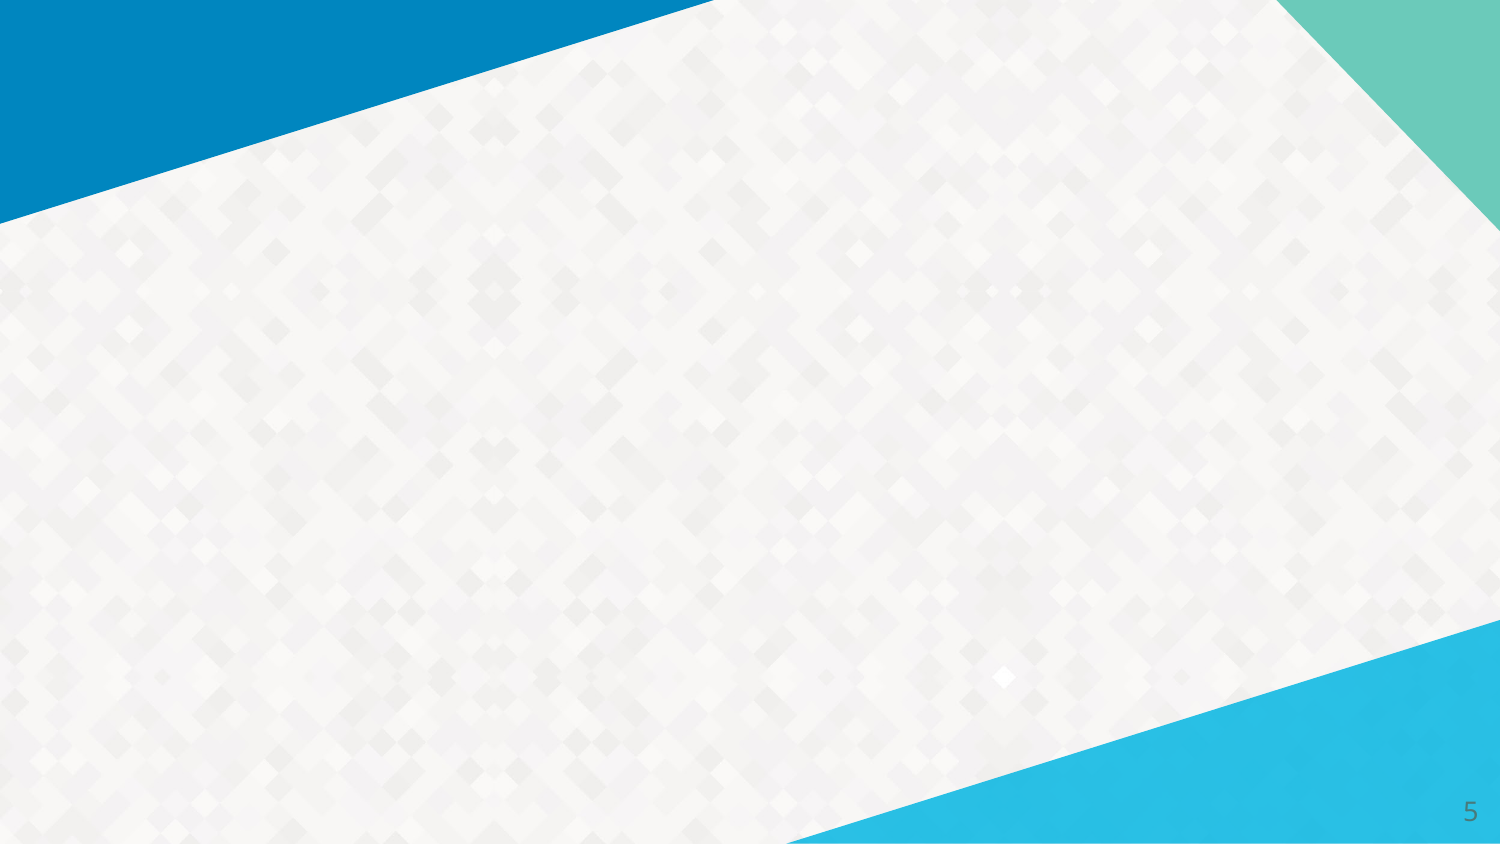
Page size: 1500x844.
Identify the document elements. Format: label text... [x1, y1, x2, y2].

slide_number ‹#› [1403, 779, 1494, 844]
picture [0, 0, 1500, 844]
